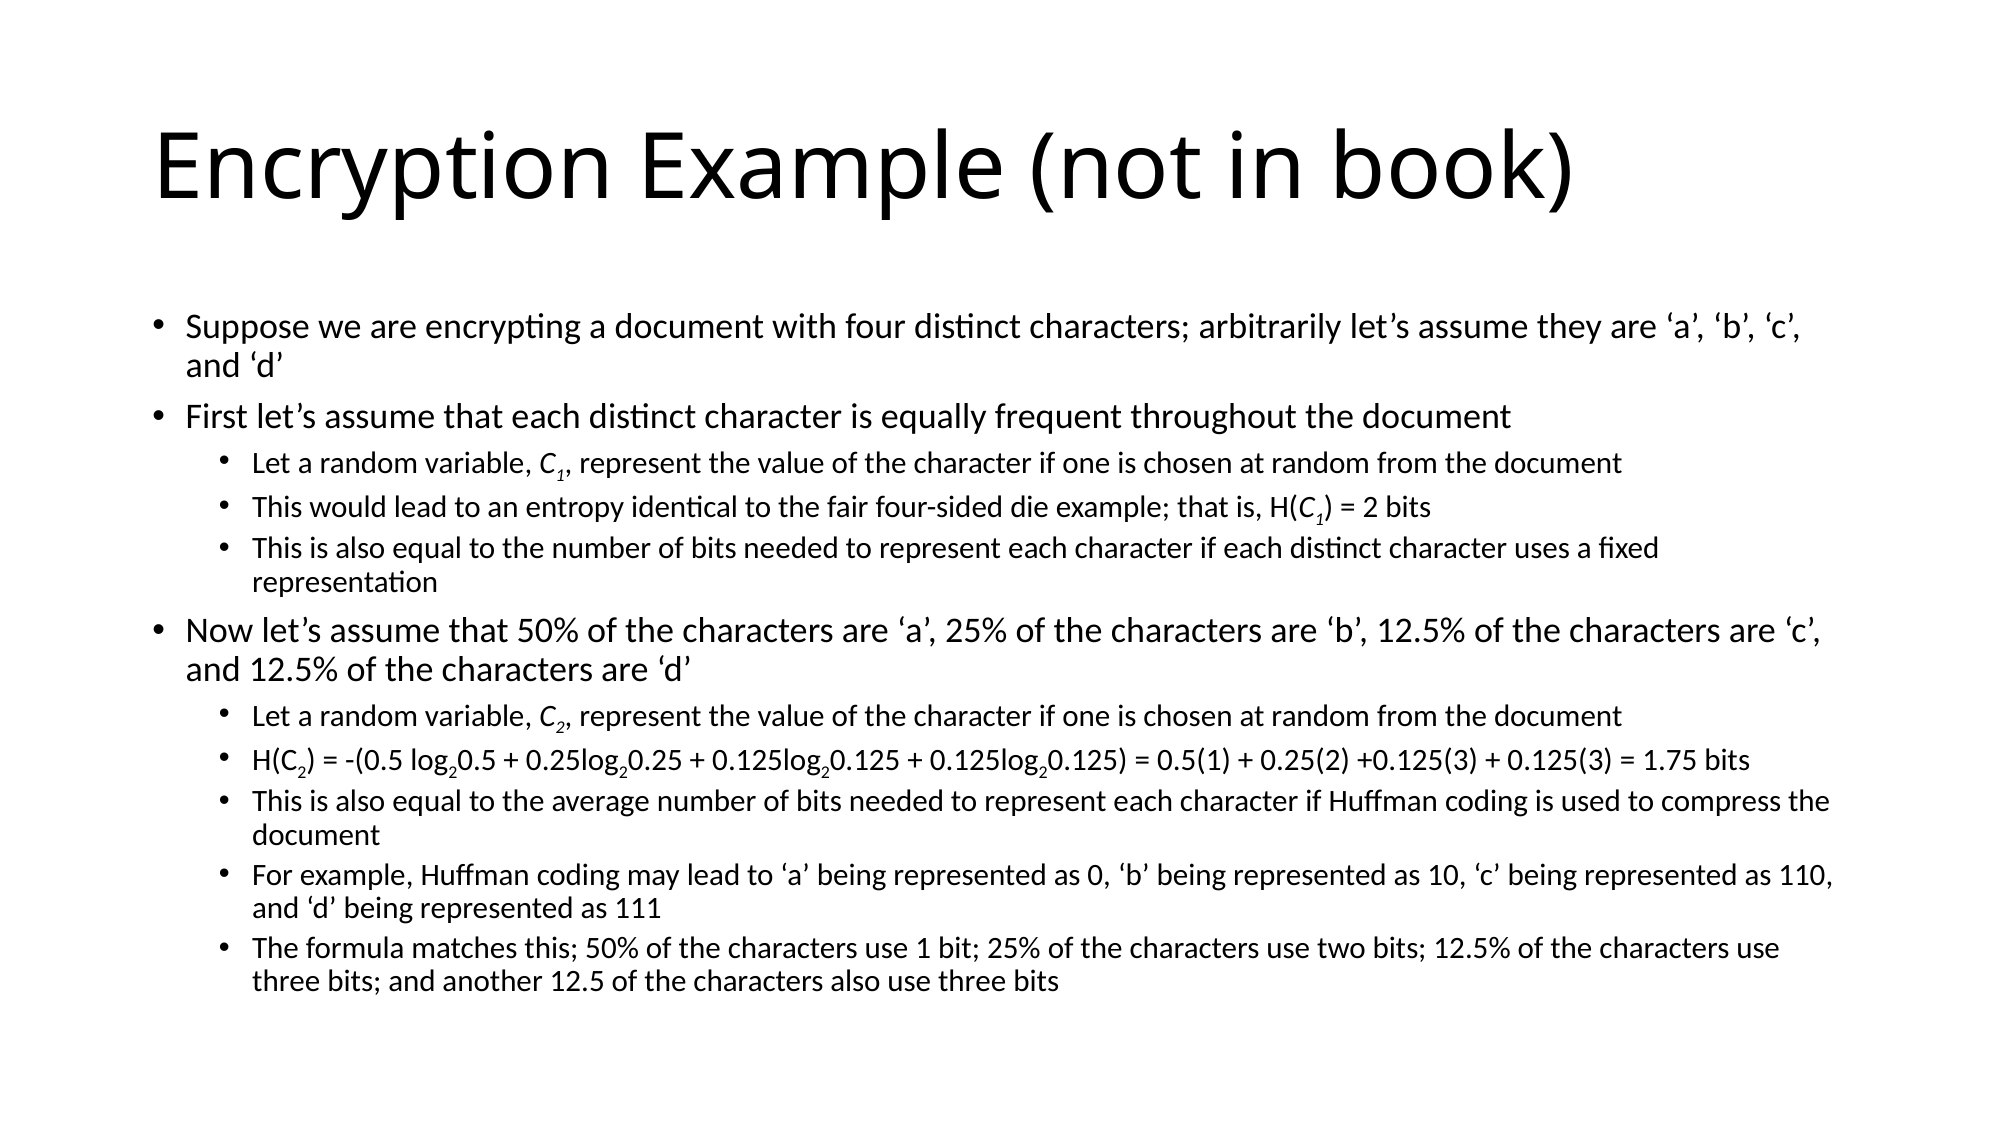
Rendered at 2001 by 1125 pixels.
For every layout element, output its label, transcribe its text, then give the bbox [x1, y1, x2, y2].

list Suppose we are encrypting a document with four distinct characters; arbitrarily let’s assume they are ‘a’, ‘b’, ‘c’, and ‘d’ First let’s assume that each distinct character is equally frequent throughout the document Let a random variable, C1, represent the value of the character if one is chosen at random from the document This would lead to an entropy identical to the fair four-sided die example; that is, H(C1) = 2 bits This is also equal to the number of bits needed to represent each character if each distinct character uses a fixed representation Now let’s assume that 50% of the characters are ‘a’, 25% of the characters are ‘b’, 12.5% of the characters are ‘c’, and 12.5% of the characters are ‘d’ Let a random variable, C2, represent the value of the character if one is chosen at random from the document H(C2) = -(0.5 log20.5 + 0.25log20.25 + 0.125log20.125 + 0.125log20.125) = 0.5(1) + 0.25(2) +0.125(3) + 0.125(3) = 1.75 bits This is also equal to the average number of bits needed to represent each character if Huffman coding is used to compress the document For example, Huffman coding may lead to ‘a’ being represented as 0, ‘b’ being represented as 10, ‘c’ being represented as 110, and ‘d’ being represented as 111 The formula matches this; 50% of the characters use 1 bit; 25% of the characters use two bits; 12.5% of the characters use three bits; and another 12.5 of the characters also use three bits [137, 299, 1863, 1014]
title Encryption Example (not in book) [137, 59, 1863, 278]
